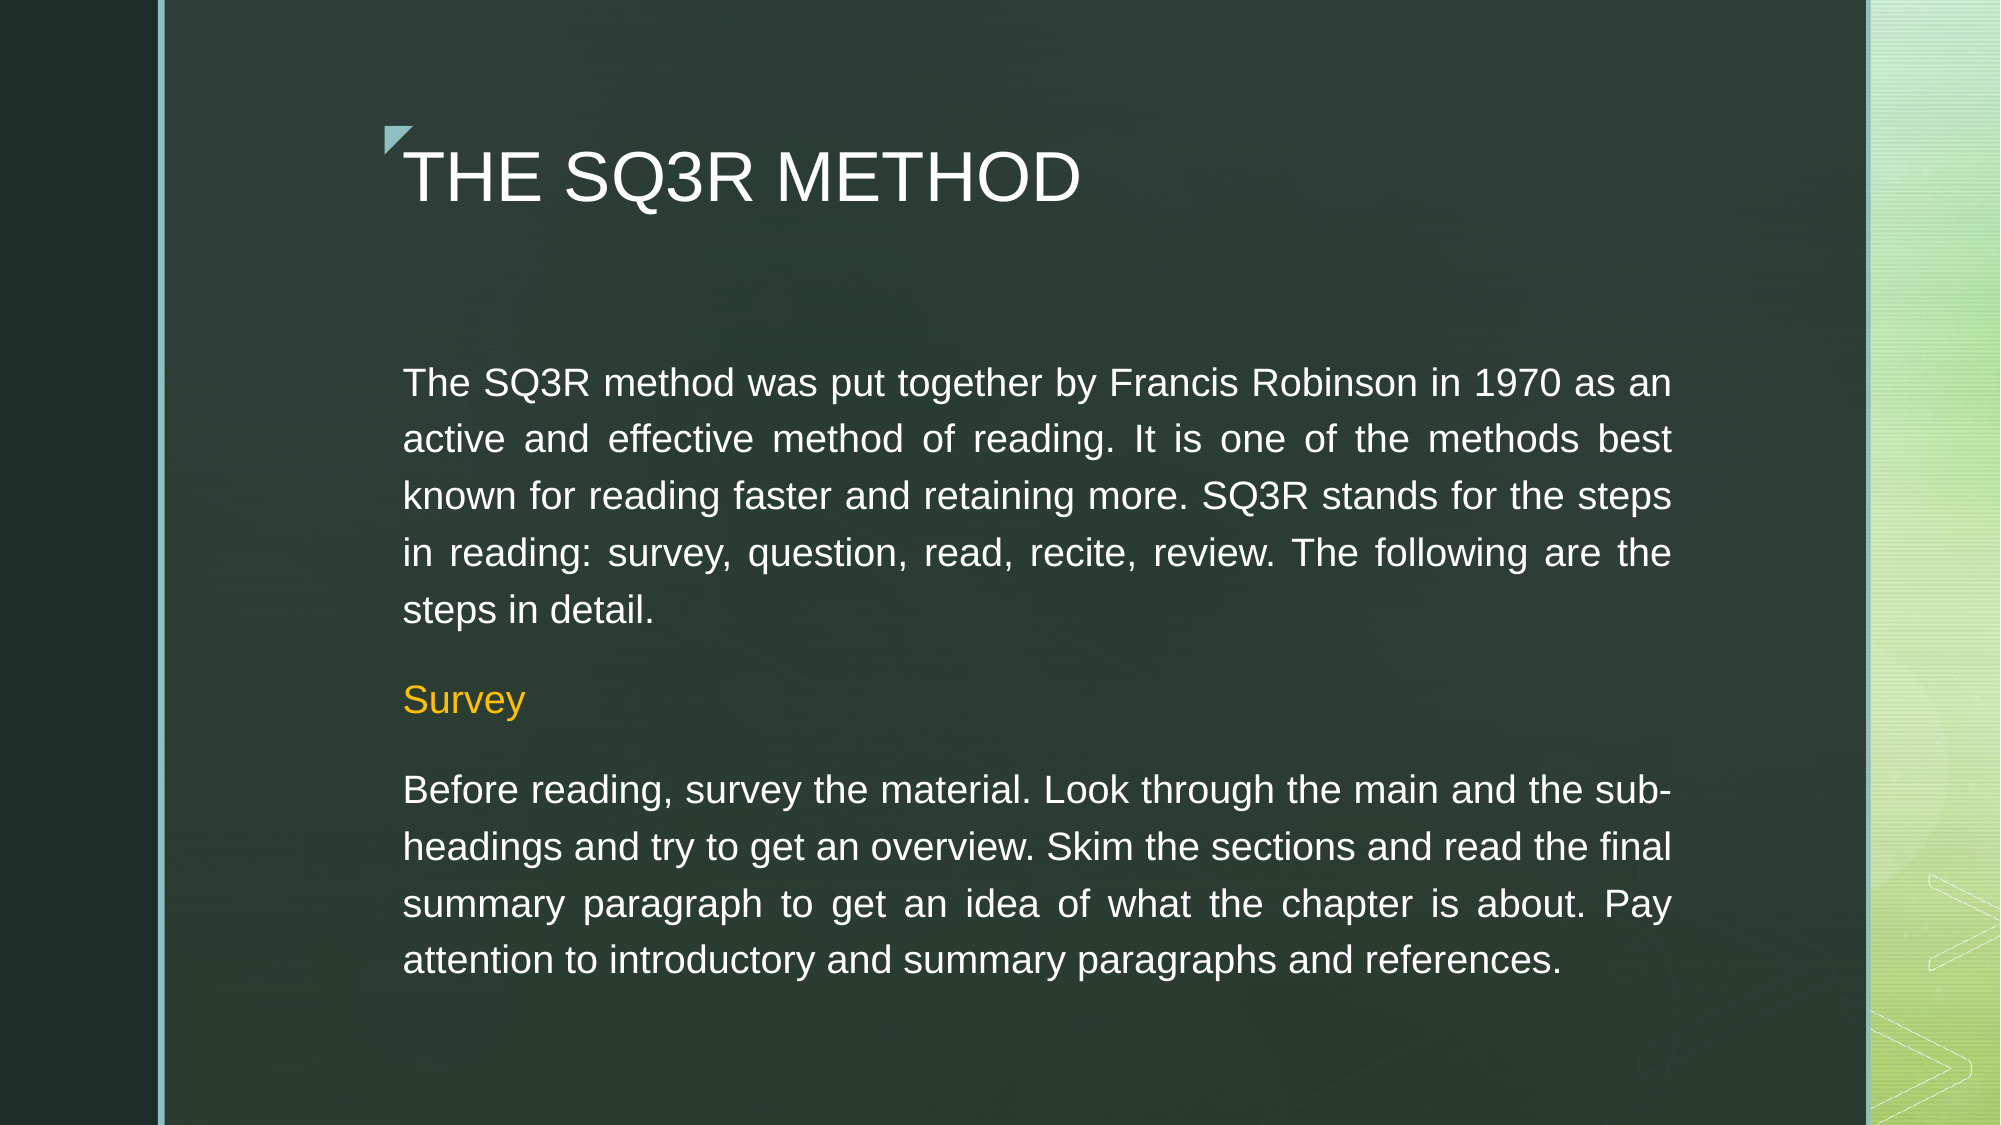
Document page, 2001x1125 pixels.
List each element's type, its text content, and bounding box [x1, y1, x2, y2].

picture [1871, 0, 2001, 1125]
list The SQ3R method was put together by Francis Robinson in 1970 as an active and effective method of reading. It is one of the methods best known for reading faster and retaining more. SQ3R stands for the steps in reading: survey, question, read, recite, review. The following are the steps in detail. Survey Before reading, survey the material. Look through the main and the sub-headings and try to get an overview. Skim the sections and read the final summary paragraph to get an idea of what the chapter is about. Pay attention to introductory and summary paragraphs and references. [387, 336, 1689, 993]
title THE SQ3R METHOD [387, 132, 1734, 277]
